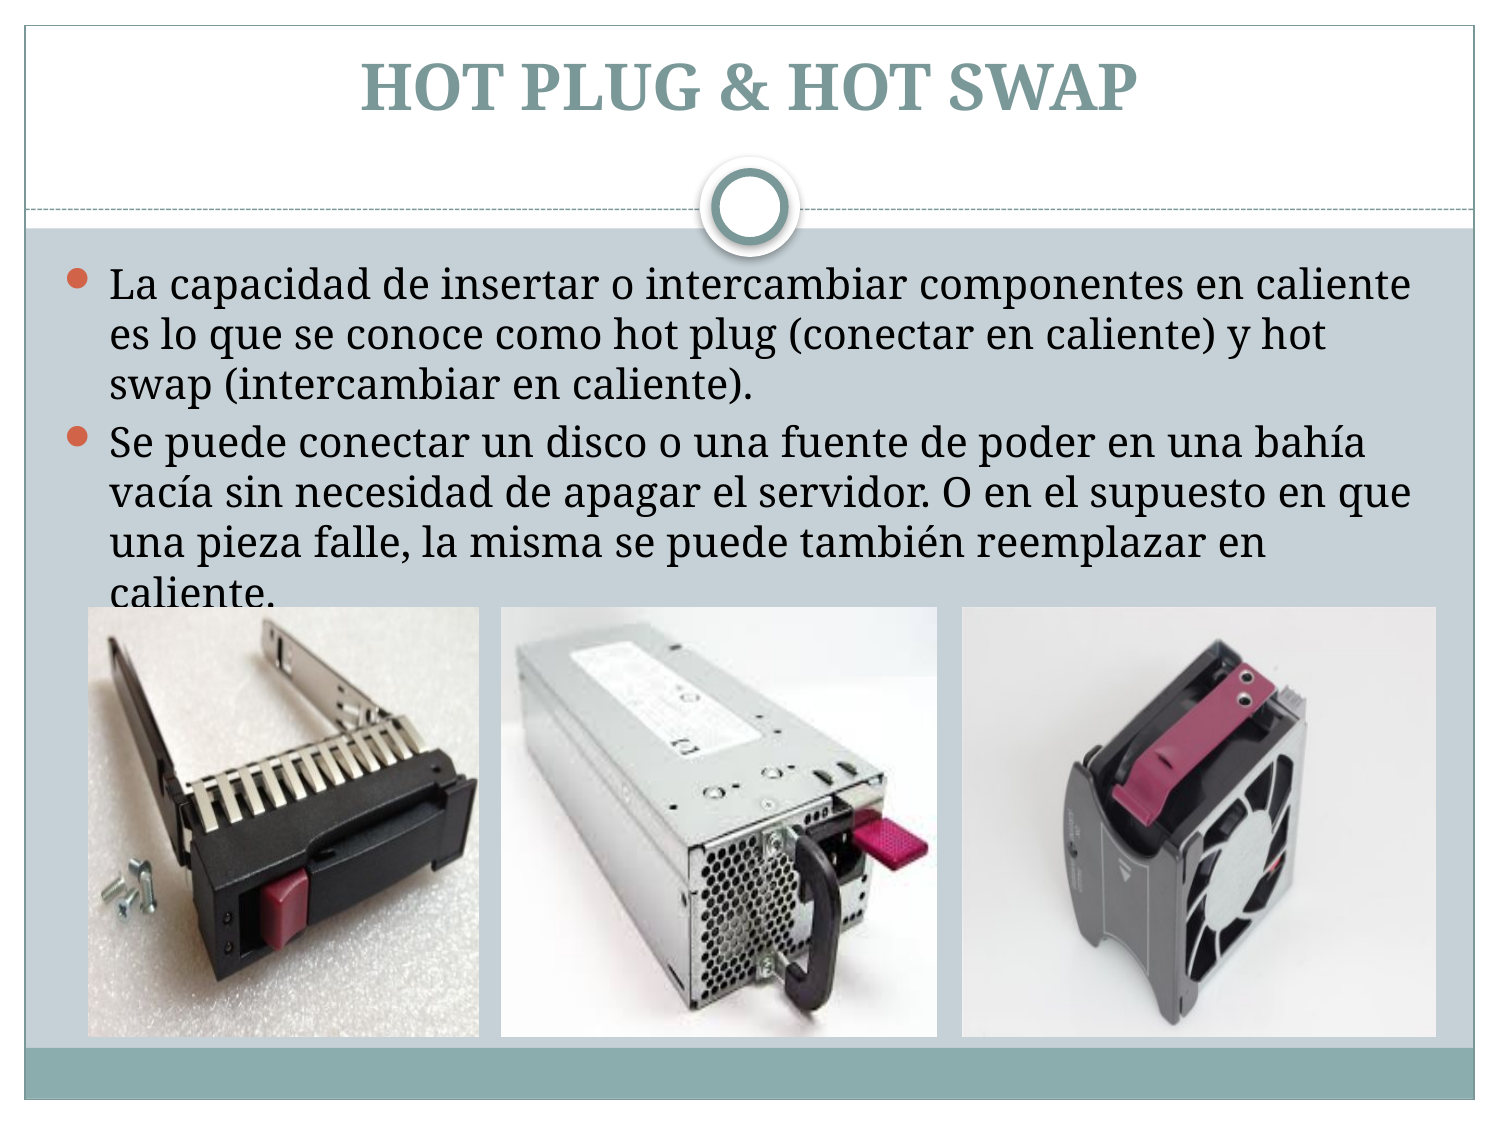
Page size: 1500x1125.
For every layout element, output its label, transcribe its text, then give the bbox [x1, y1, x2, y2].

list La capacidad de insertar o intercambiar componentes en caliente es lo que se conoce como hot plug (conectar en caliente) y hot swap (intercambiar en caliente). Se puede conectar un disco o una fuente de poder en una bahía vacía sin necesidad de apagar el servidor. O en el supuesto en que una pieza falle, la misma se puede también reemplazar en caliente. [49, 250, 1445, 1001]
picture [962, 607, 1436, 1037]
title HOT PLUG & HOT SWAP [49, 37, 1450, 209]
picture [88, 607, 479, 1037]
picture [501, 607, 937, 1037]
